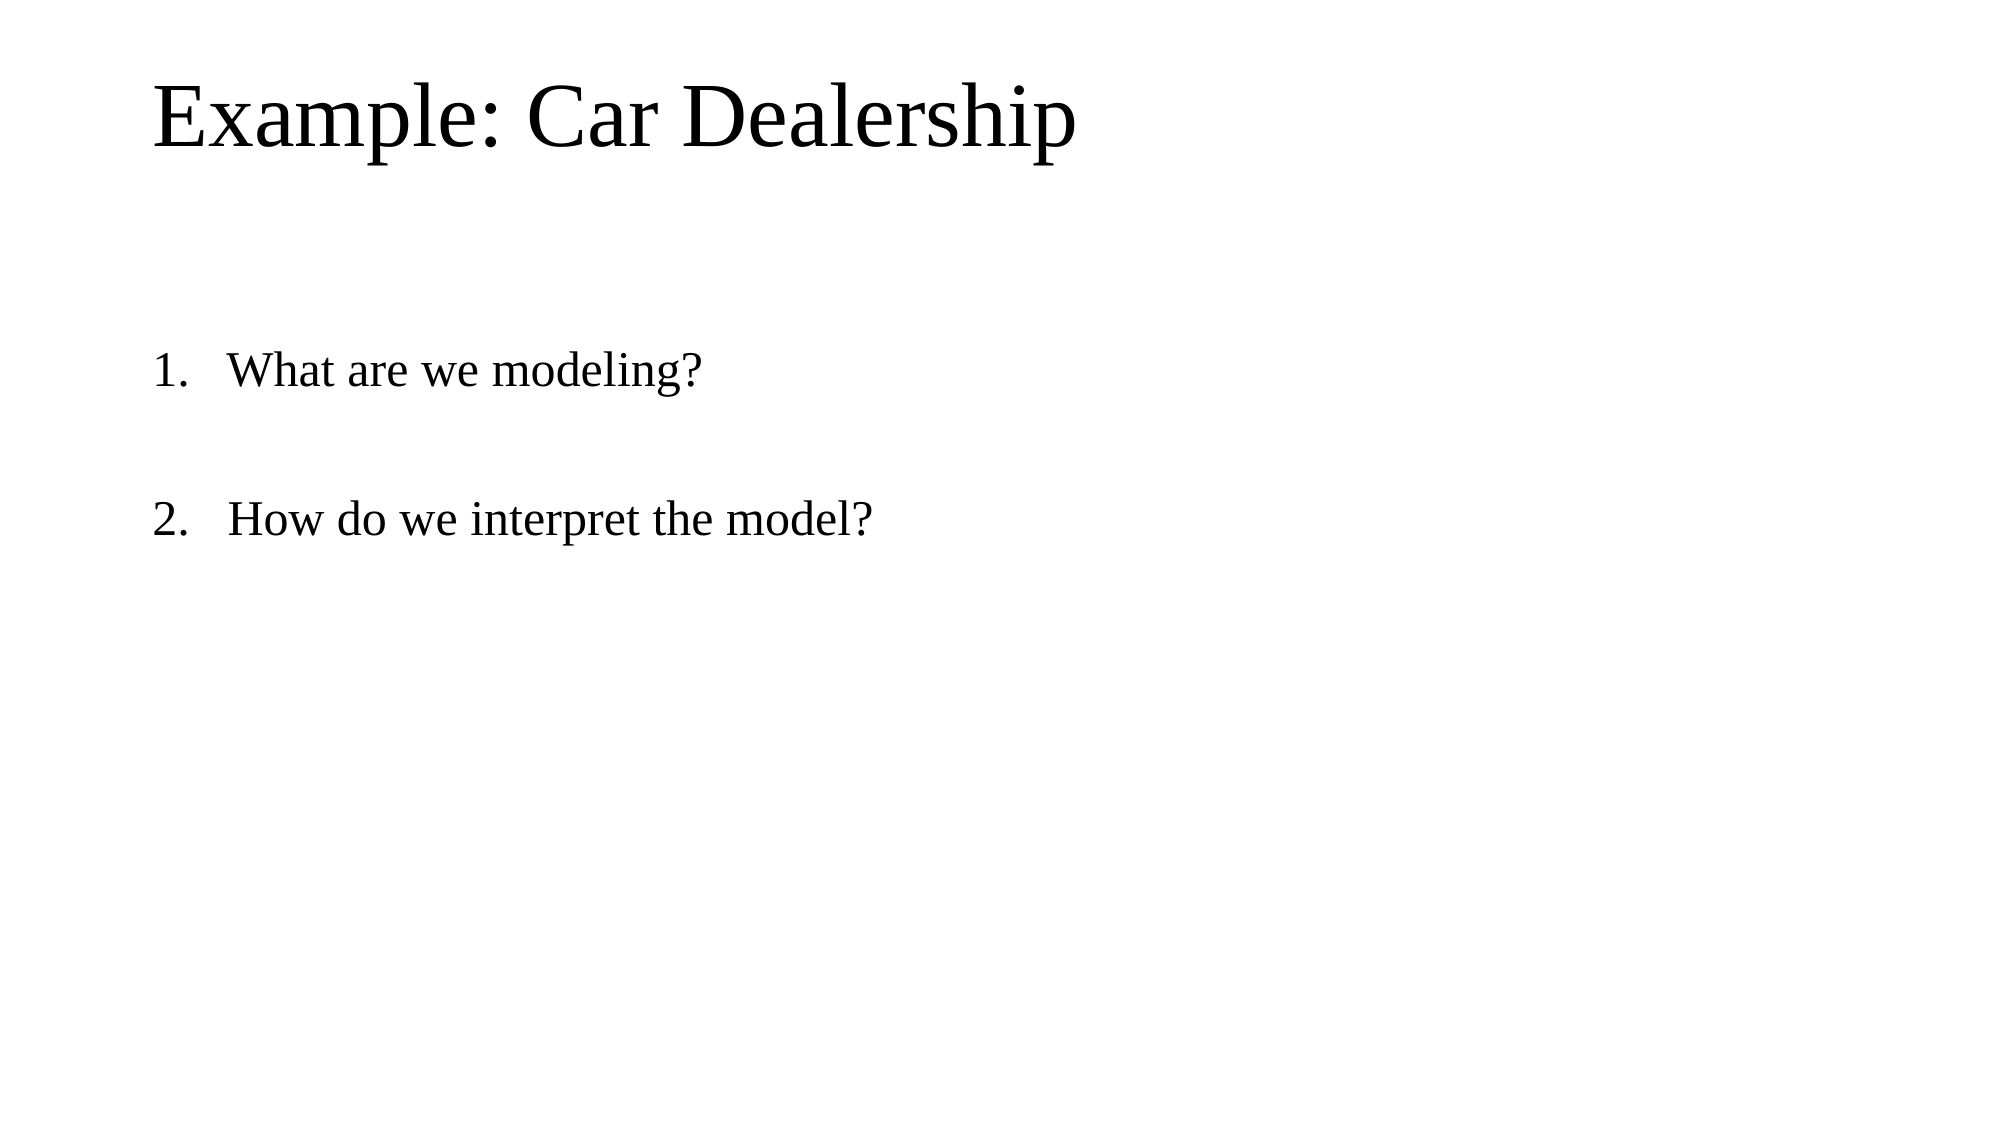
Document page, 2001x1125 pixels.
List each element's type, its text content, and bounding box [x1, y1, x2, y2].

list 1. What are we modeling? 2. How do we interpret the model? [137, 335, 1732, 1125]
text_box Example: Car Dealership [137, 59, 1863, 196]
